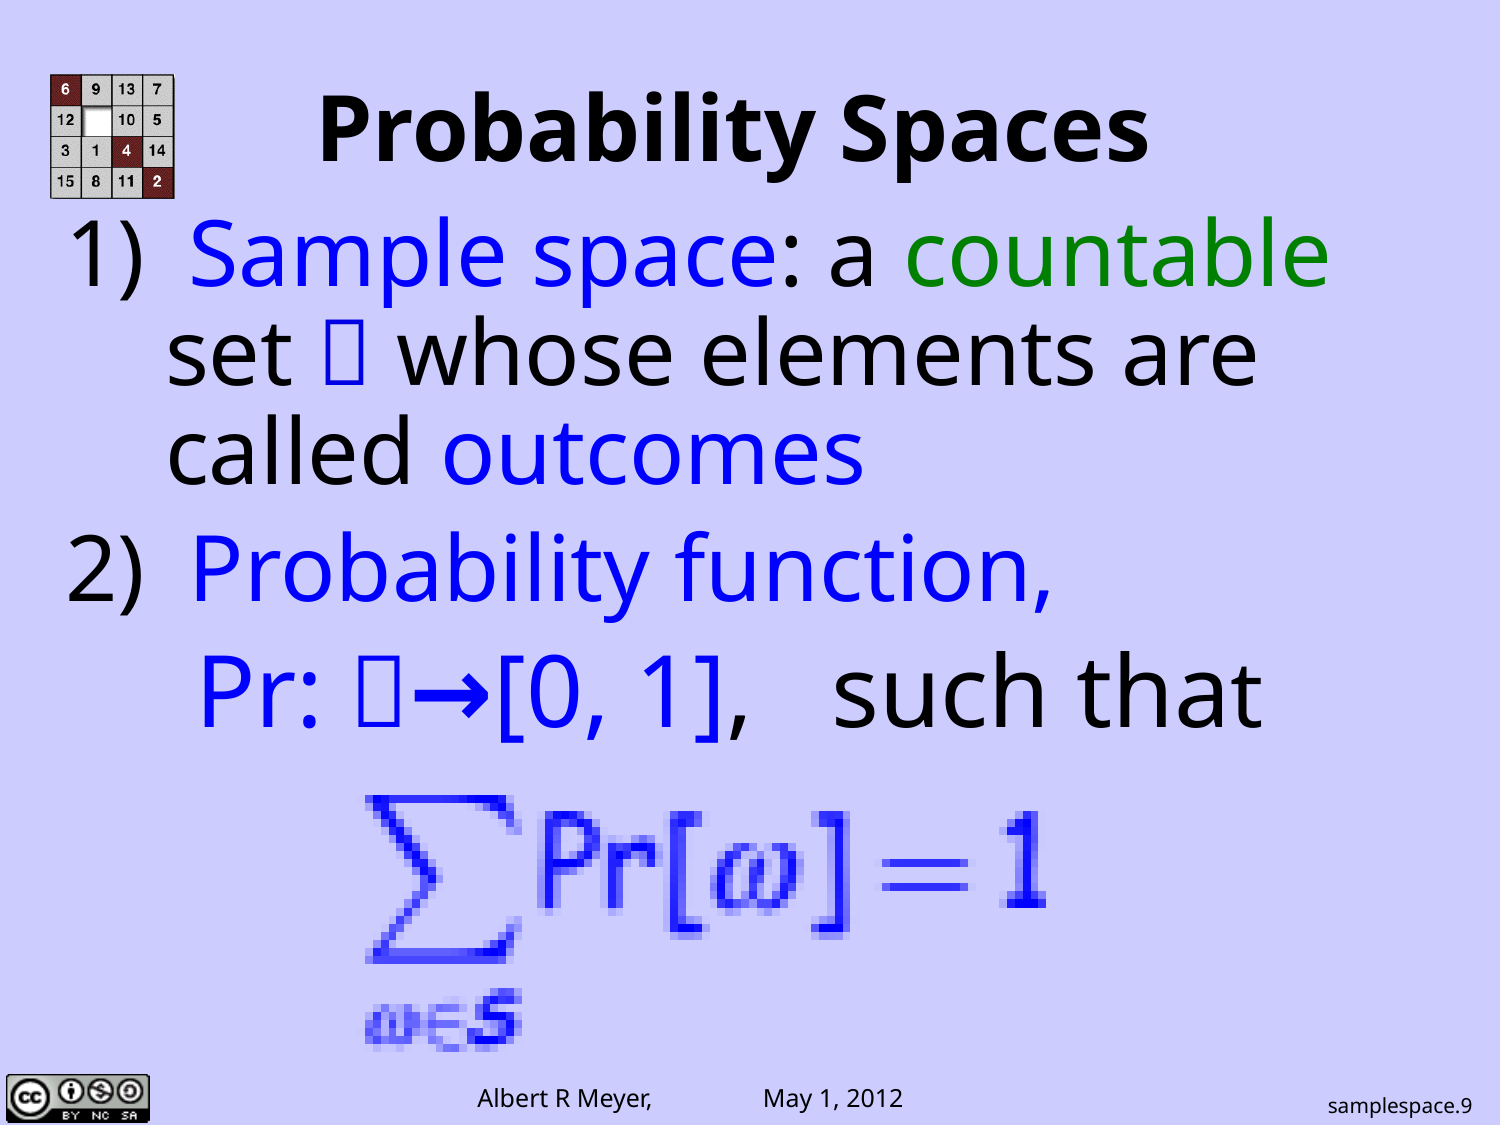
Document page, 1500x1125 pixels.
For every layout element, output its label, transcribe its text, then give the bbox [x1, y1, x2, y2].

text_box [349, 747, 1063, 1054]
title Probability Spaces [299, 49, 1188, 199]
text_box samplespace.9 [1049, 1084, 1488, 1125]
picture [6, 1074, 150, 1123]
list Sample space: a countable set  whose elements are called outcomes Probability function, Pr: →[0, 1], such that [49, 199, 1438, 1063]
picture [50, 74, 175, 199]
